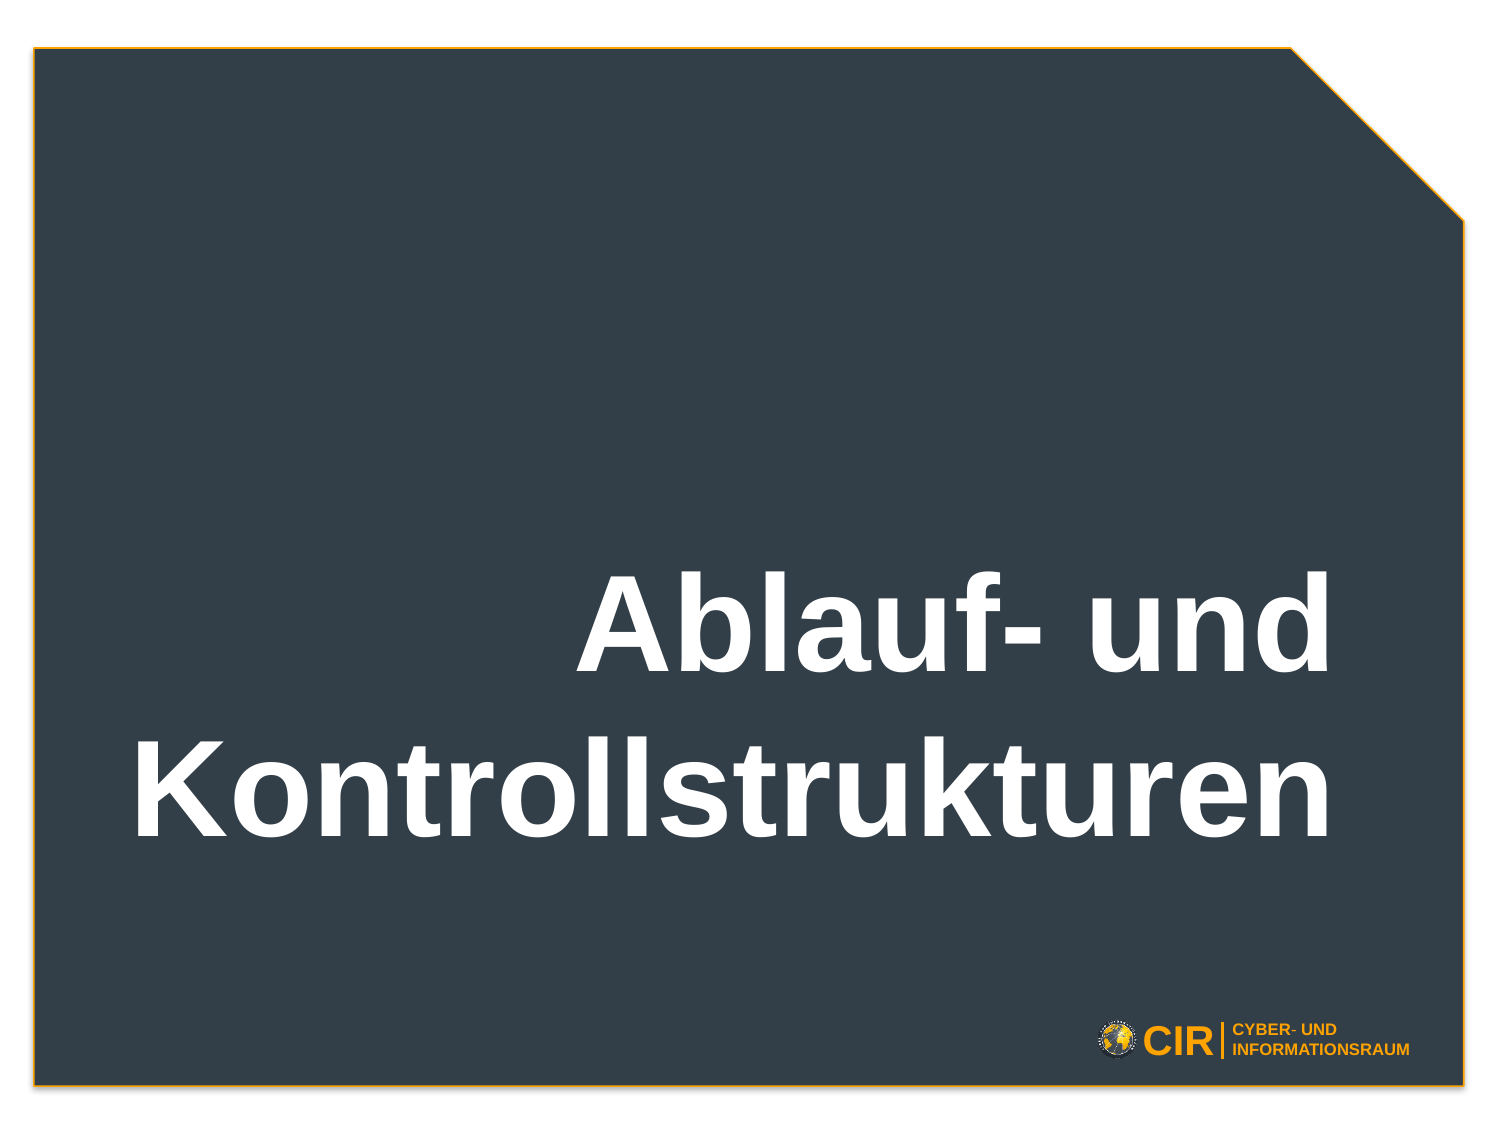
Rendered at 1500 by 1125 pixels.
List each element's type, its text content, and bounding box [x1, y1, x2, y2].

picture [1096, 1018, 1137, 1059]
title Ablauf- und Kontrollstrukturen [1, 527, 1352, 715]
